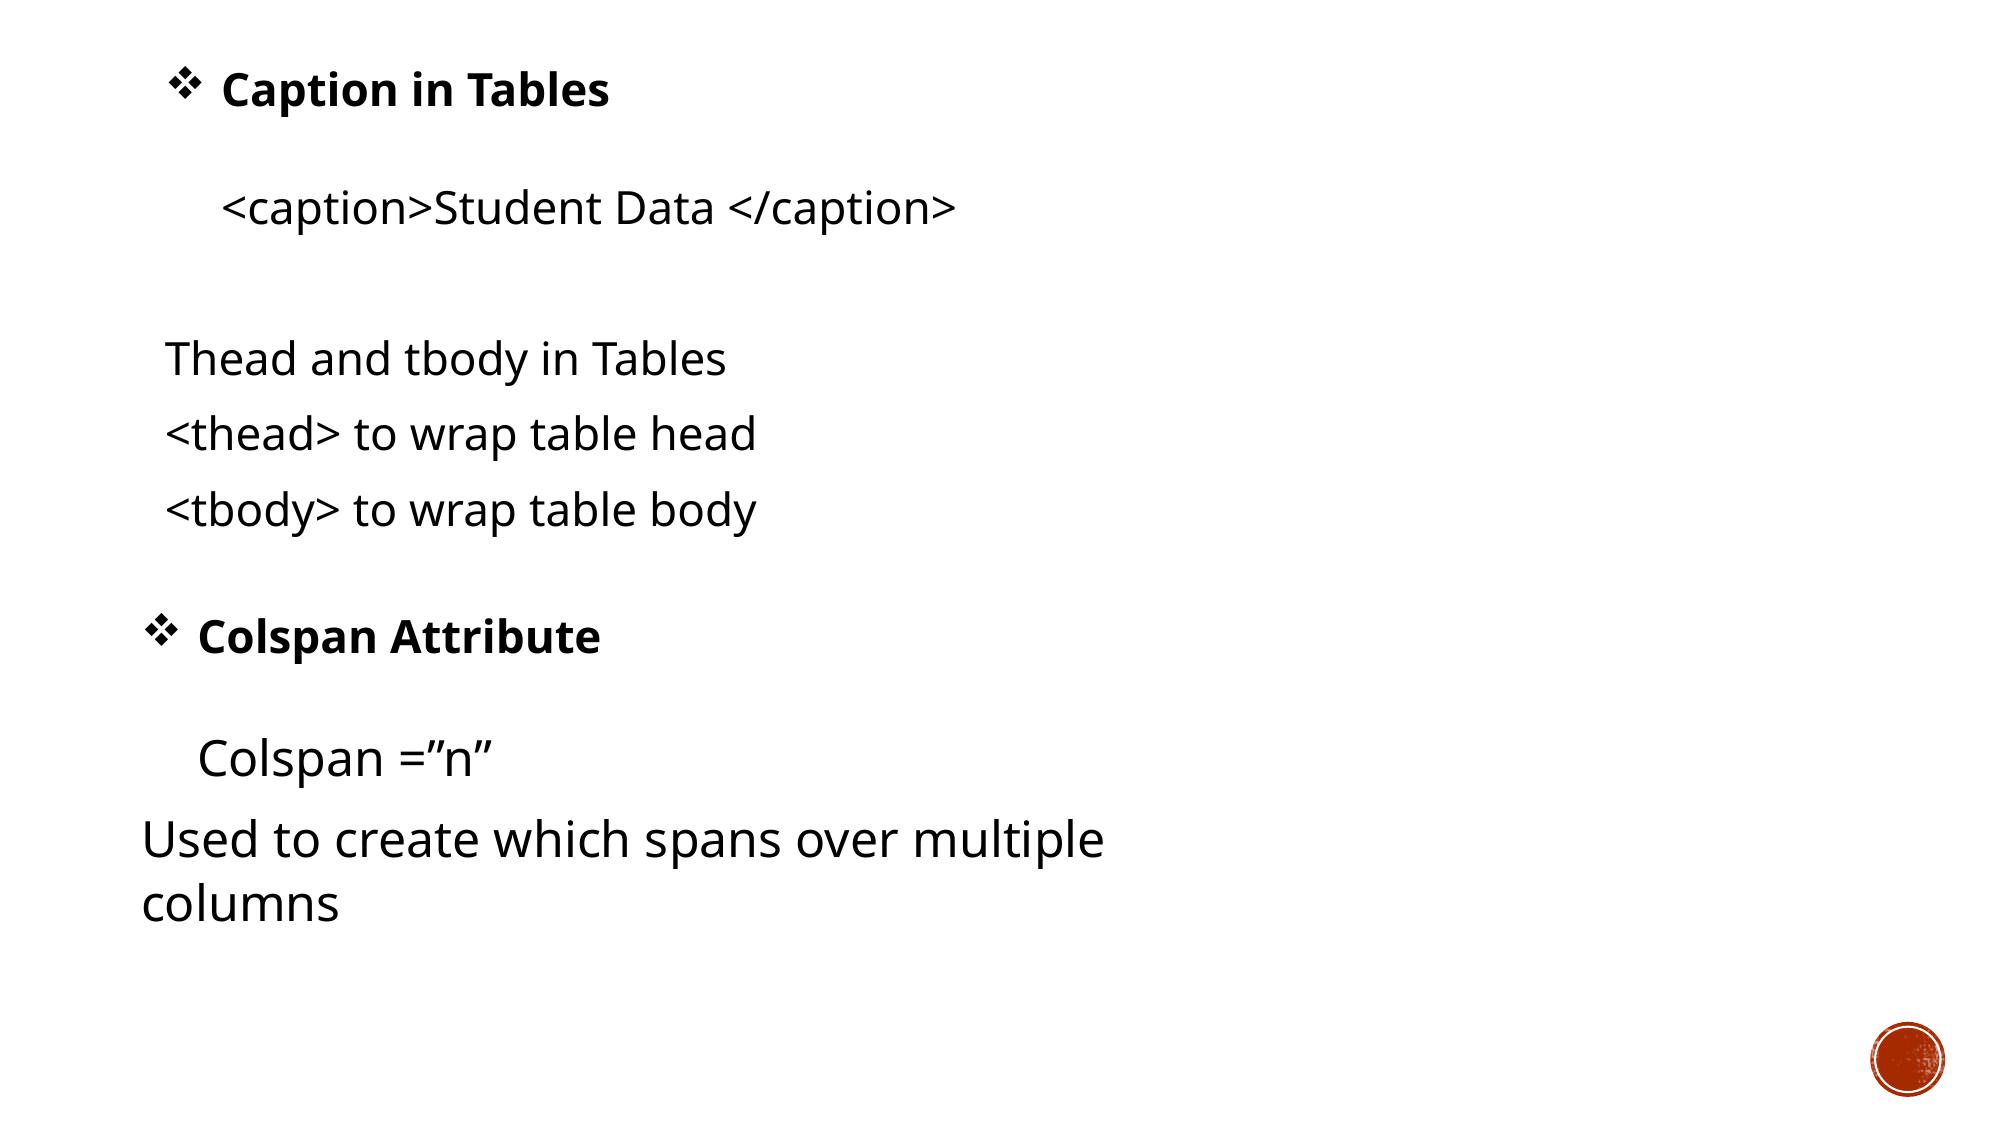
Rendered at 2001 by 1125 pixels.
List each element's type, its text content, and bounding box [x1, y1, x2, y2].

text_box Caption in Tables <caption>Student Data </caption> Thead and tbody in Tables <thead> to wrap table head <tbody> to wrap table body [150, 49, 1498, 619]
text_box Colspan Attribute Colspan =”n” Used to create which spans over multiple columns [126, 596, 1127, 1014]
